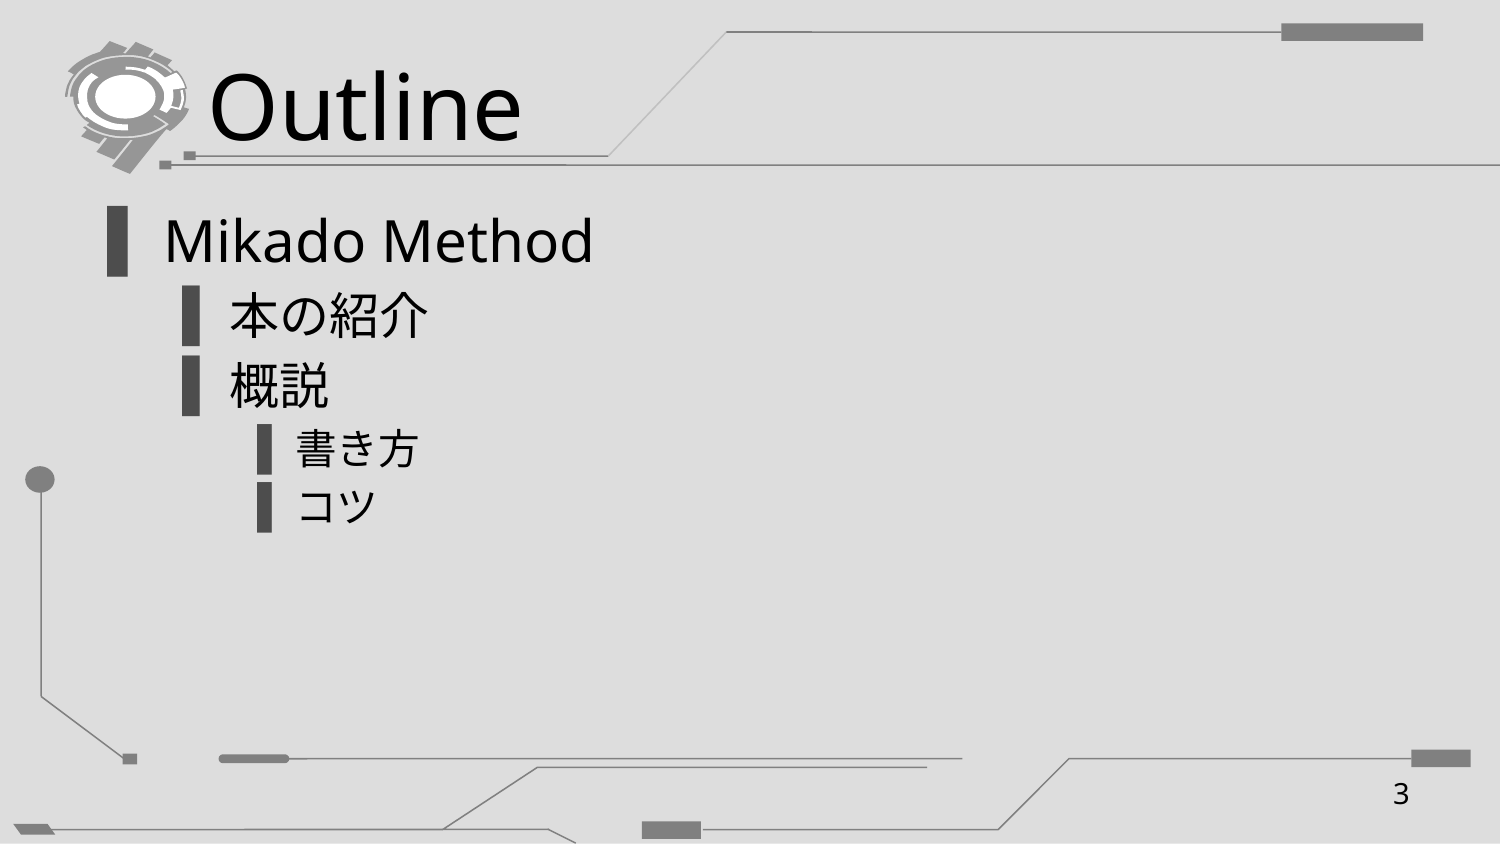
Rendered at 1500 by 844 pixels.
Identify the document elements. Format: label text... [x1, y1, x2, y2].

slide_number 3 [1074, 768, 1425, 827]
list Mikado Method 本の紹介 概説 書き方 コツ [92, 196, 756, 754]
title Outline [192, 33, 1425, 175]
